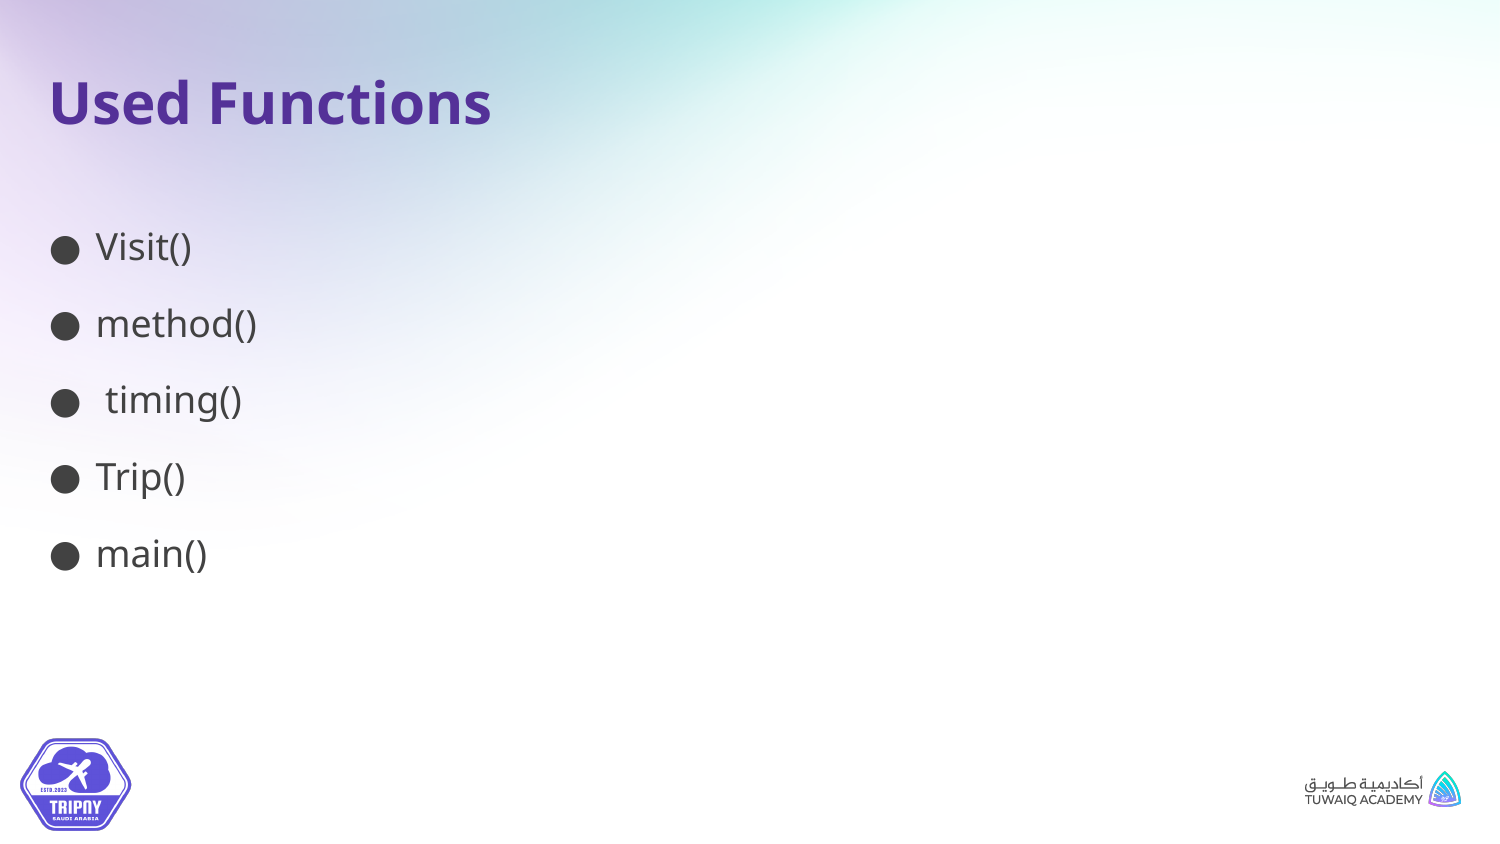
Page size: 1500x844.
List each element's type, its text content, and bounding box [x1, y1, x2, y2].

picture [0, 0, 1500, 844]
list Visit() method() timing() Trip() main() [33, 201, 1070, 700]
text_box Used Functions [33, 58, 784, 144]
